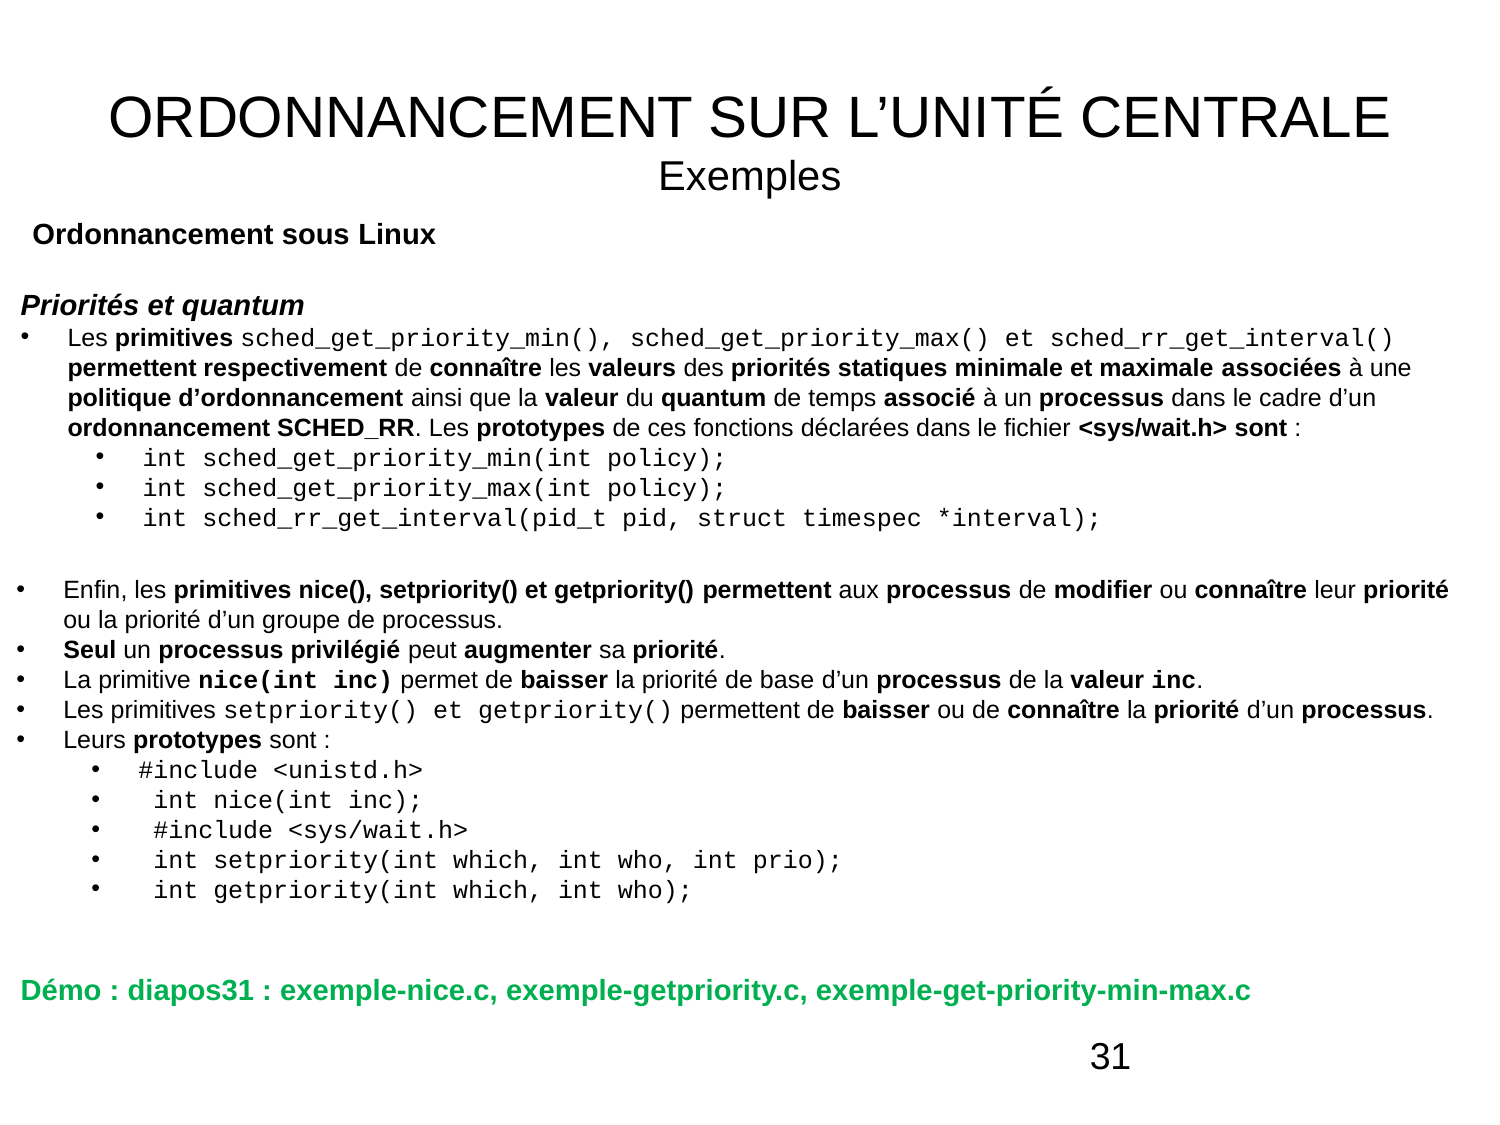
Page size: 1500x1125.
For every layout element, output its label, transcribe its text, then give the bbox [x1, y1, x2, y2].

text_box Enfin, les primitives nice(), setpriority() et getpriority() permettent aux processus de modifier ou connaître leur priorité ou la priorité d’un groupe de processus. Seul un processus privilégié peut augmenter sa priorité. La primitive nice(int inc) permet de baisser la priorité de base d’un processus de la valeur inc. Les primitives setpriority() et getpriority() permettent de baisser ou de connaître la priorité d’un processus. Leurs prototypes sont : #include <unistd.h> int nice(int inc); #include <sys/wait.h> int setpriority(int which, int who, int prio); int getpriority(int which, int who); [1, 566, 1494, 911]
title ORDONNANCEMENT SUR L’UNITÉ CENTRALE Exemples [75, 45, 1425, 208]
text_box Démo : diapos31 : exemple-nice.c, exemple-getpriority.c, exemple-get-priority-min-max.c [5, 964, 1269, 1014]
text_box Priorités et quantum Les primitives sched_get_priority_min(), sched_get_priority_max() et sched_rr_get_interval() permettent respectivement de connaître les valeurs des priorités statiques minimale et maximale associées à une politique d’ordonnancement ainsi que la valeur du quantum de temps associé à un processus dans le cadre d’un ordonnancement SCHED_RR. Les prototypes de ces fonctions déclarées dans le fichier <sys/wait.h> sont : int sched_get_priority_min(int policy); int sched_get_priority_max(int policy); int sched_rr_get_interval(pid_t pid, struct timespec *interval); [5, 278, 1486, 539]
slide_number 31 [1074, 1024, 1426, 1103]
text_box Ordonnancement sous Linux [17, 208, 1500, 258]
